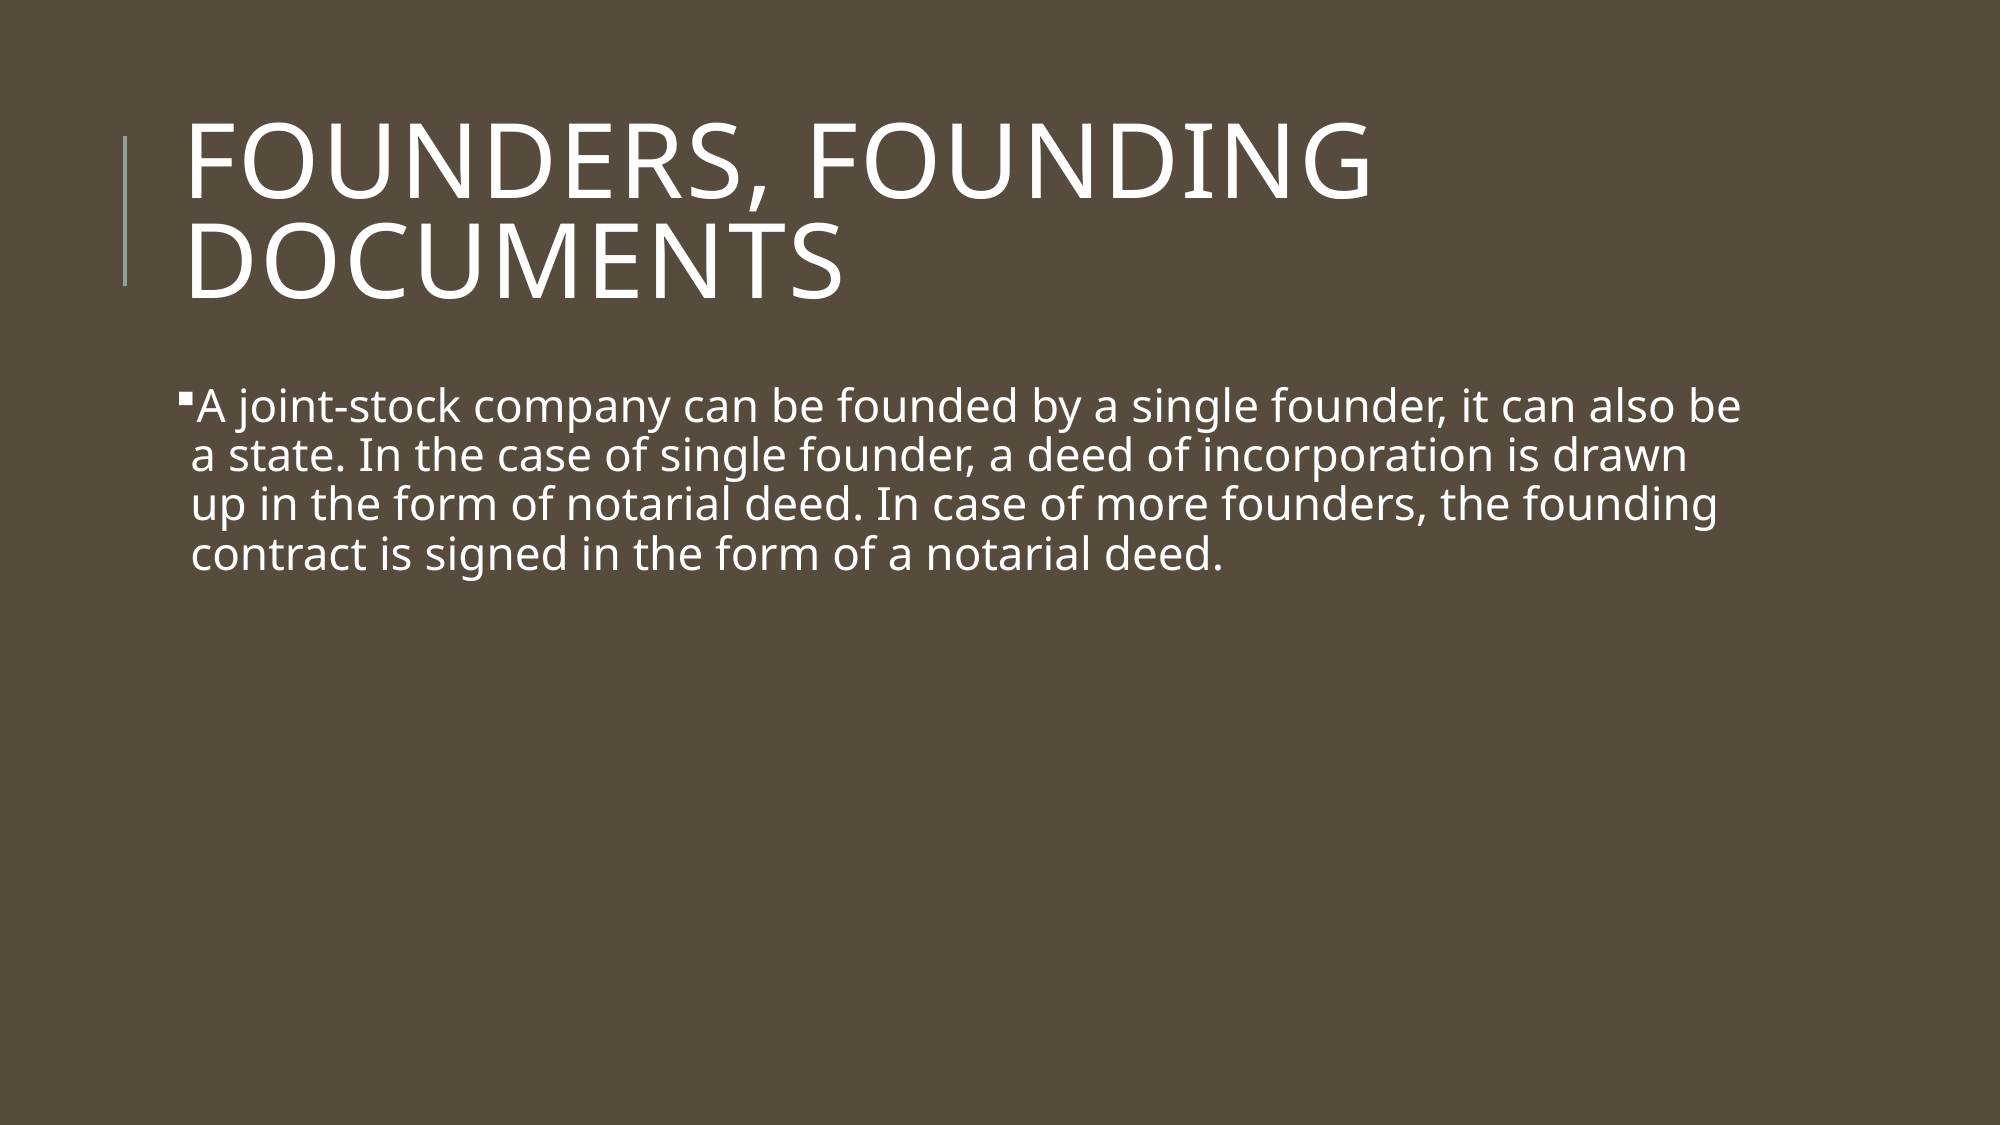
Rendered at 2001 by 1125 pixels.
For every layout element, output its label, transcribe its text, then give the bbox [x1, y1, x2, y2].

list A joint-stock company can be founded by a single founder, it can also be a state. In the case of single founder, a deed of incorporation is drawn up in the form of notarial deed. In case of more founders, the founding contract is signed in the form of a notarial deed. [168, 375, 1763, 1035]
title Founders, founding documents [168, 96, 1763, 342]
